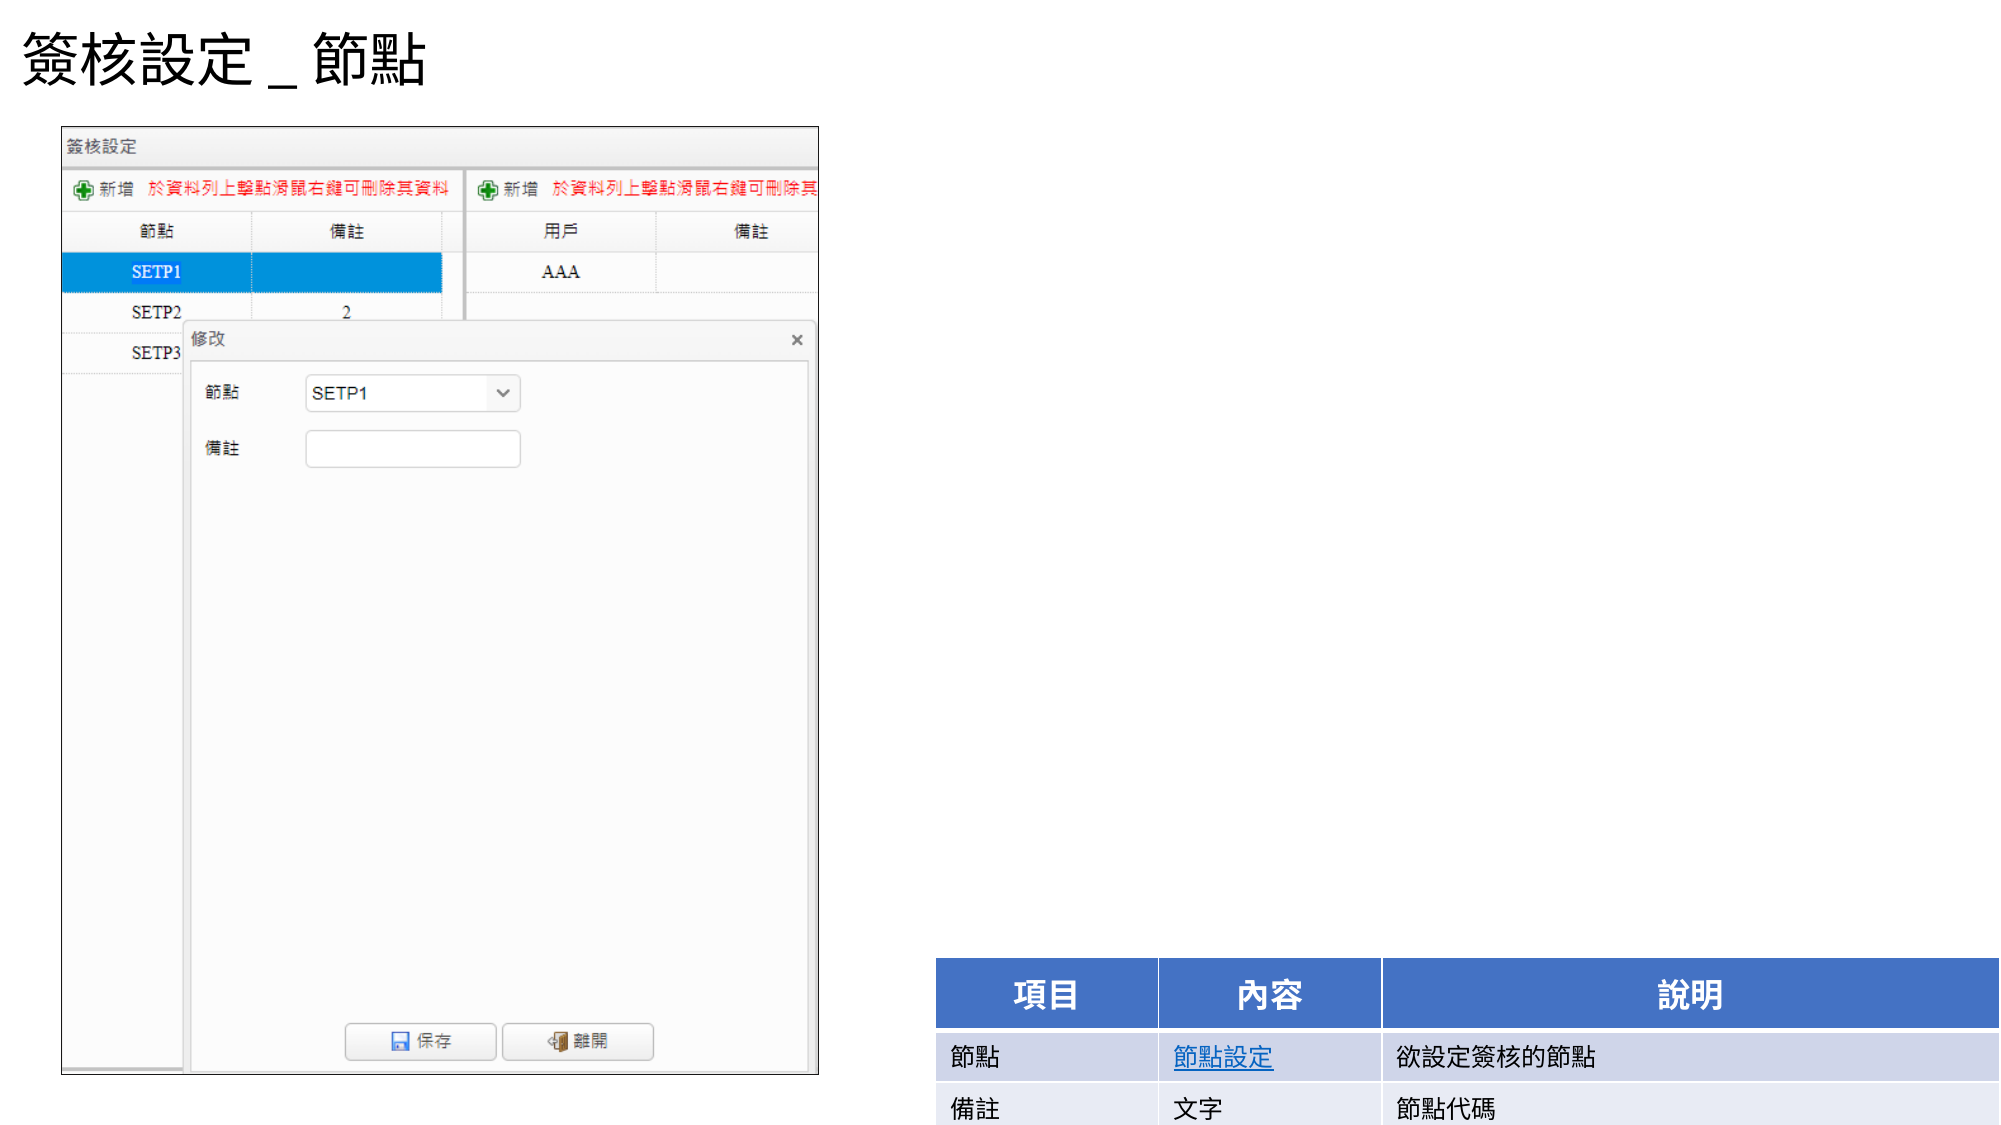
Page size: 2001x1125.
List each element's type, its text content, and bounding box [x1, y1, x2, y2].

table_cell 節點代碼 [1383, 1083, 1999, 1125]
table_cell 文字 [1159, 1083, 1381, 1125]
table_header 內容 [1159, 958, 1381, 1028]
table_cell 節點 [936, 1033, 1158, 1081]
picture [61, 126, 819, 1075]
table_header 項目 [936, 958, 1158, 1028]
text_box 簽核設定_節點 [7, 16, 444, 101]
table_cell 欲設定簽核的節點 [1383, 1033, 1999, 1081]
table_header 說明 [1383, 958, 1999, 1028]
table_cell 節點設定 [1159, 1033, 1381, 1081]
table_cell 備註 [936, 1083, 1158, 1125]
